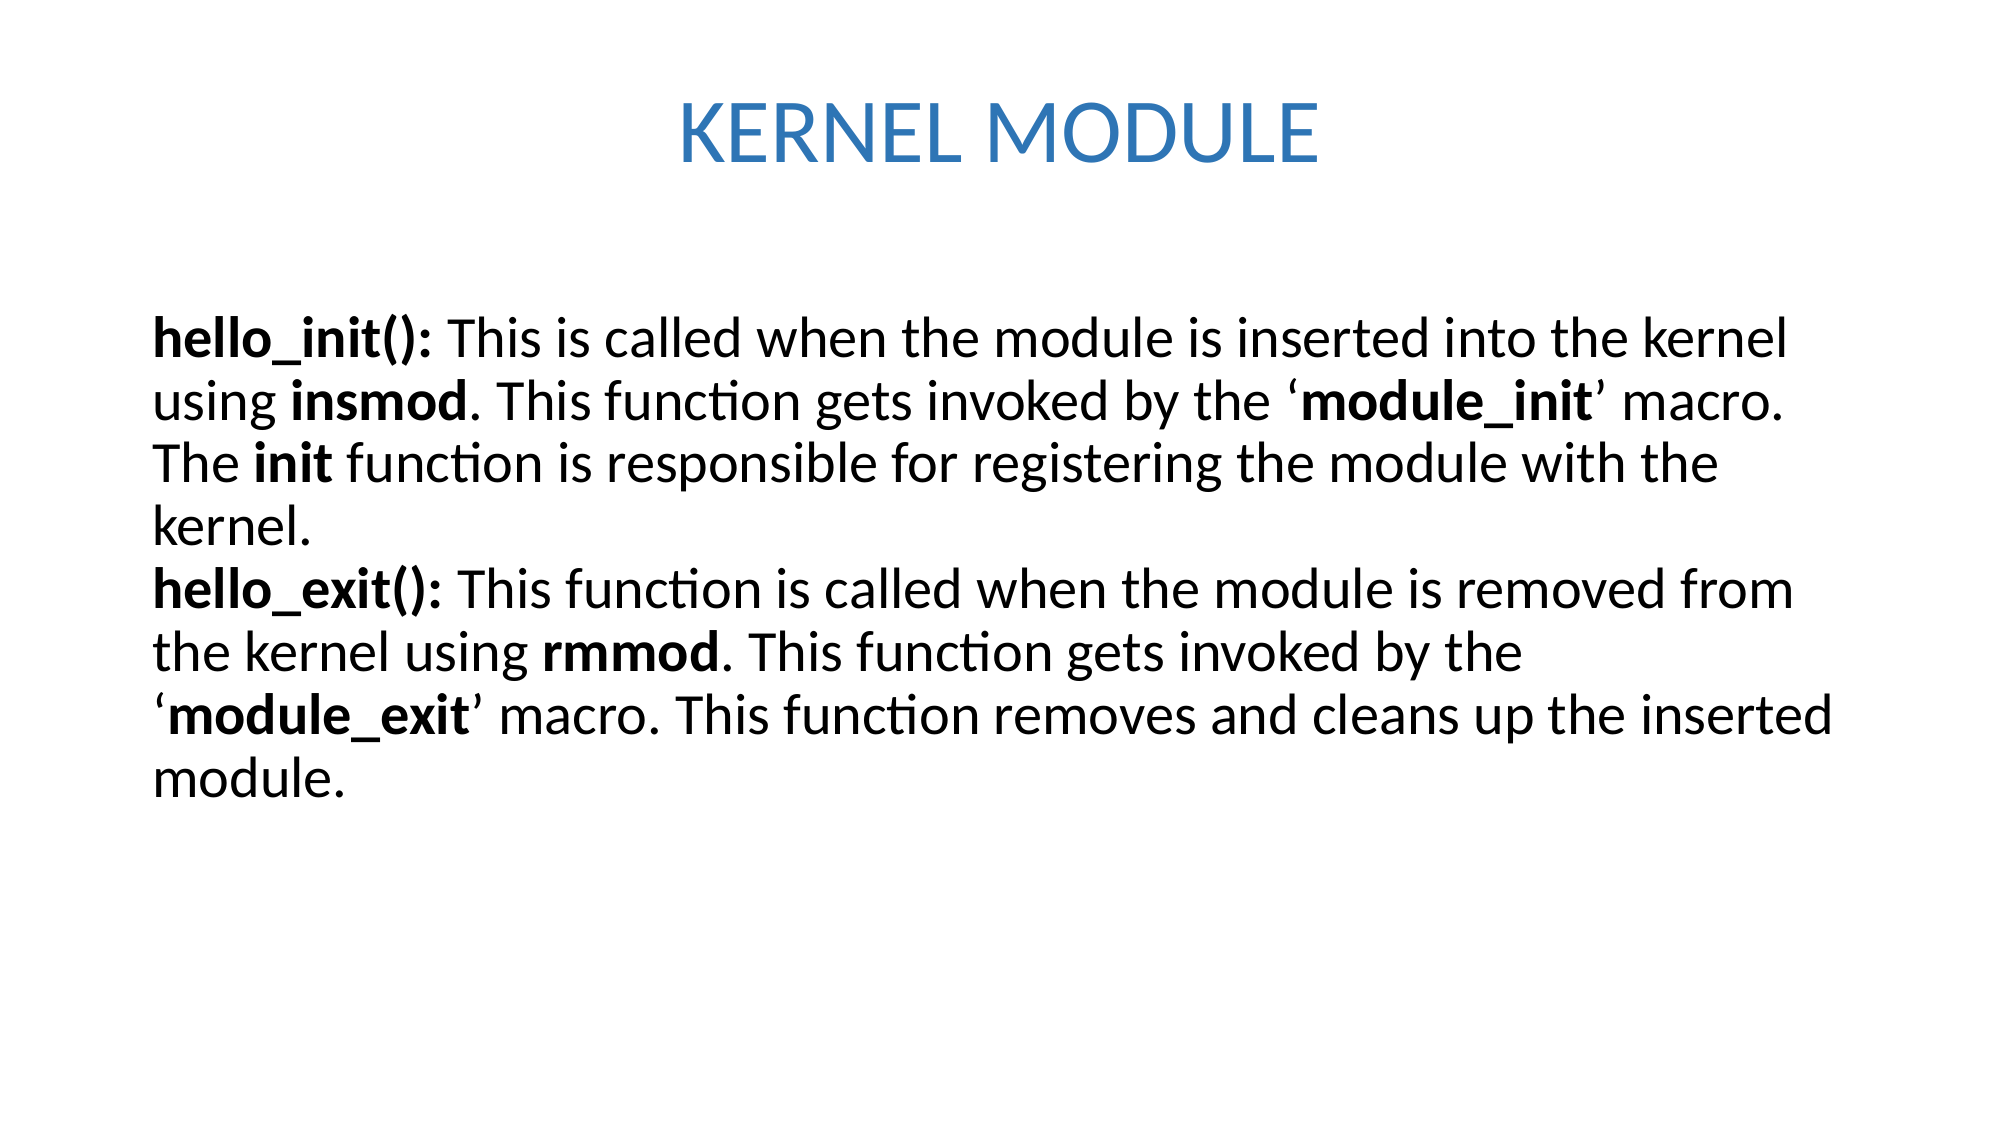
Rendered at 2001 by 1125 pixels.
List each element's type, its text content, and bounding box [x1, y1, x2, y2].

title KERNEL MODULE [137, 24, 1863, 242]
list hello_init(): This is called when the module is inserted into the kernel using insmod. This function gets invoked by the ‘module_init’ macro. The init function is responsible for registering the module with the kernel. hello_exit(): This function is called when the module is removed from the kernel using rmmod. This function gets invoked by the ‘module_exit’ macro. This function removes and cleans up the inserted module. [137, 299, 1863, 1014]
